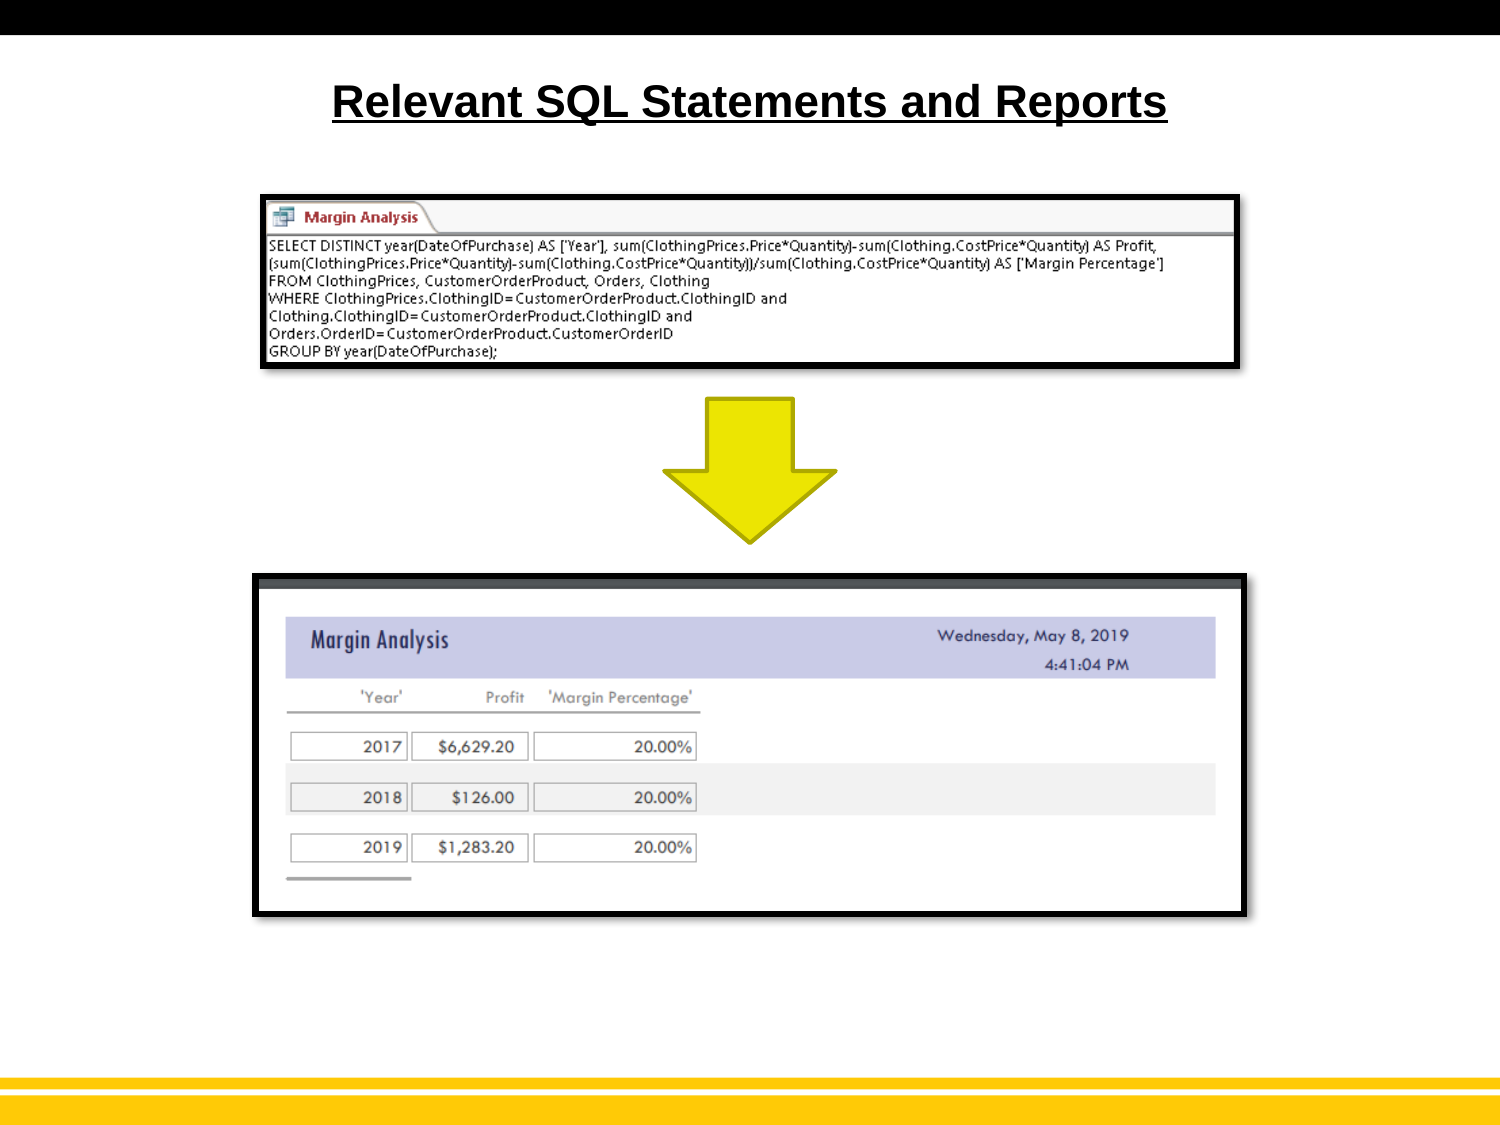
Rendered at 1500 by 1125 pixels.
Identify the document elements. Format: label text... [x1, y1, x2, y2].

picture [266, 199, 1234, 363]
text_box [662, 396, 838, 545]
picture [258, 579, 1242, 911]
title Relevant SQL Statements and Reports [75, 46, 1425, 153]
